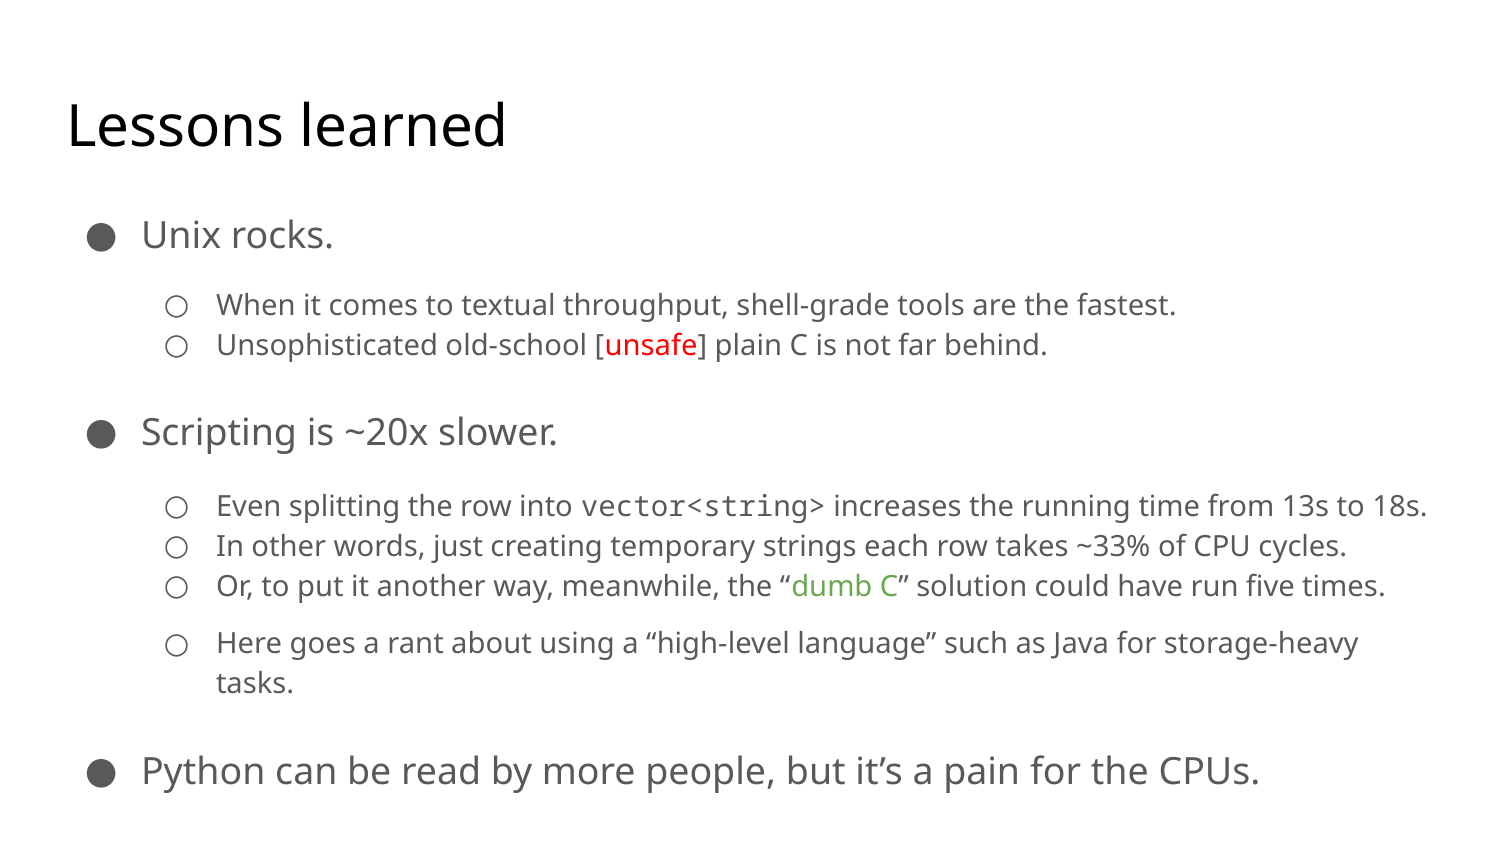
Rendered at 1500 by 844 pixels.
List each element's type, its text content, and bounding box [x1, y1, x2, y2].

title Lessons learned [51, 72, 1449, 167]
list Unix rocks. When it comes to textual throughput, shell-grade tools are the fastest. Unsophisticated old-school [unsafe] plain C is not far behind. Scripting is ~20x slower. Even splitting the row into vector<string> increases the running time from 13s to 18s. In other words, just creating temporary strings each row takes ~33% of CPU cycles. Or, to put it another way, meanwhile, the “dumb C” solution could have run five times. Here goes a rant about using a “high-level language” such as Java for storage-heavy tasks. Python can be read by more people, but it’s a pain for the CPUs. [51, 189, 1449, 750]
